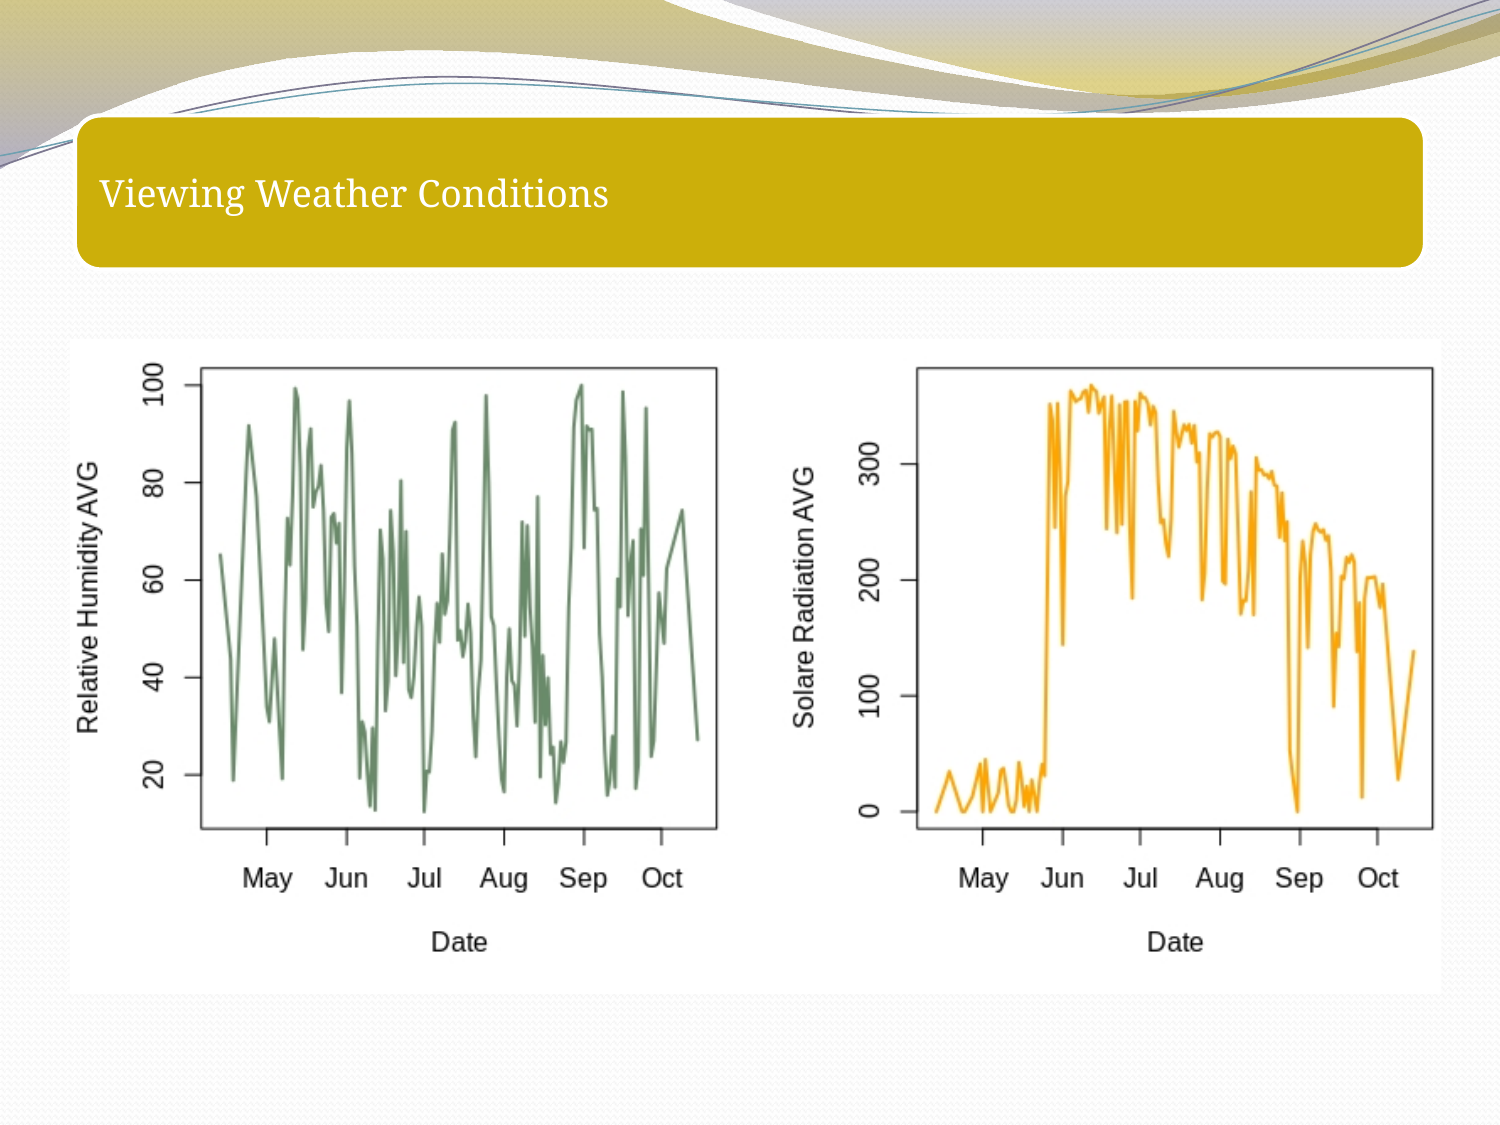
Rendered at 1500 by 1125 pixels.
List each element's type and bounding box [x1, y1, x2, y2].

text_box [74, 115, 1426, 270]
list [69, 339, 1442, 995]
